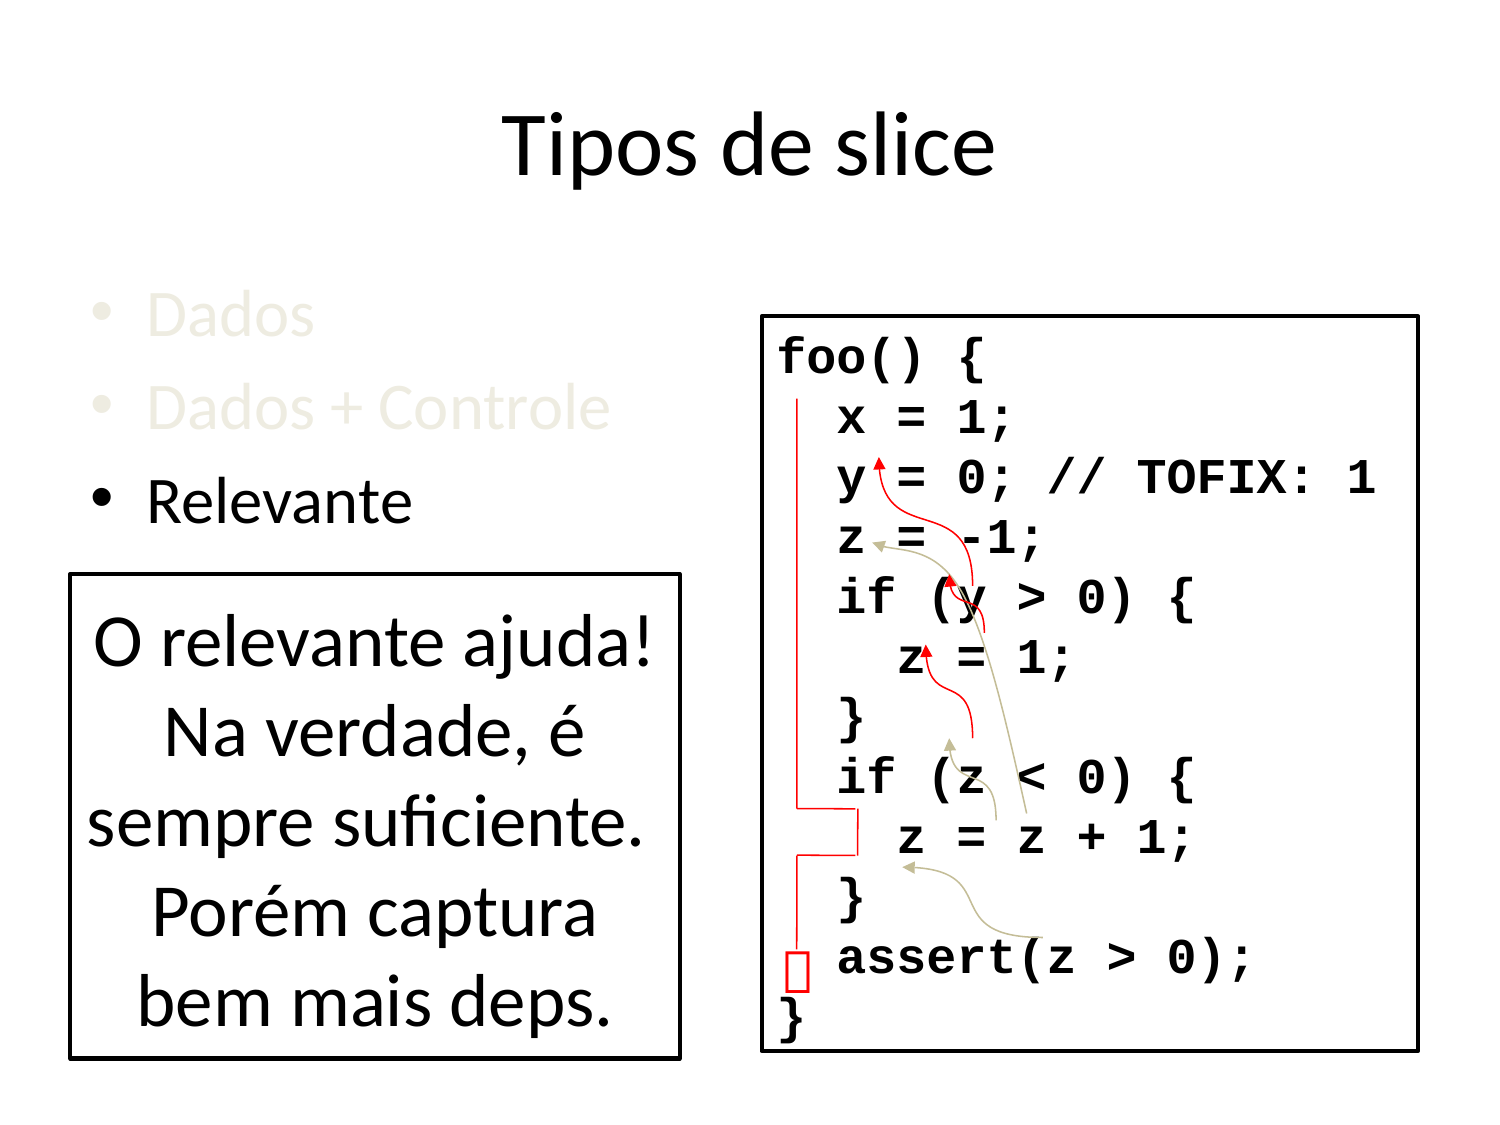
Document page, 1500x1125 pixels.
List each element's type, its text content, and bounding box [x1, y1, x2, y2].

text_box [902, 667, 997, 716]
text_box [861, 474, 991, 569]
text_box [902, 866, 1044, 938]
list Dados Dados + Controle Relevante [75, 262, 1425, 1005]
text_box O relevante ajuda! Na verdade, é sempre suficiente. Porém captura bem mais deps. [68, 572, 682, 1061]
text_box [891, 576, 992, 666]
text_box foo() { x = 1; y = 0; // TOFIX: 1 z = -1; if (y > 0) { z = 1; } if (z < 0) { z = z + 1; } assert(z > 0); } [760, 314, 1420, 1053]
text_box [796, 398, 859, 950]
text_box  [765, 928, 831, 1013]
text_box [1020, 780, 1028, 814]
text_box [931, 755, 1014, 803]
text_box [937, 585, 997, 622]
title Tipos de slice [75, 45, 1425, 233]
text_box [974, 704, 1015, 755]
